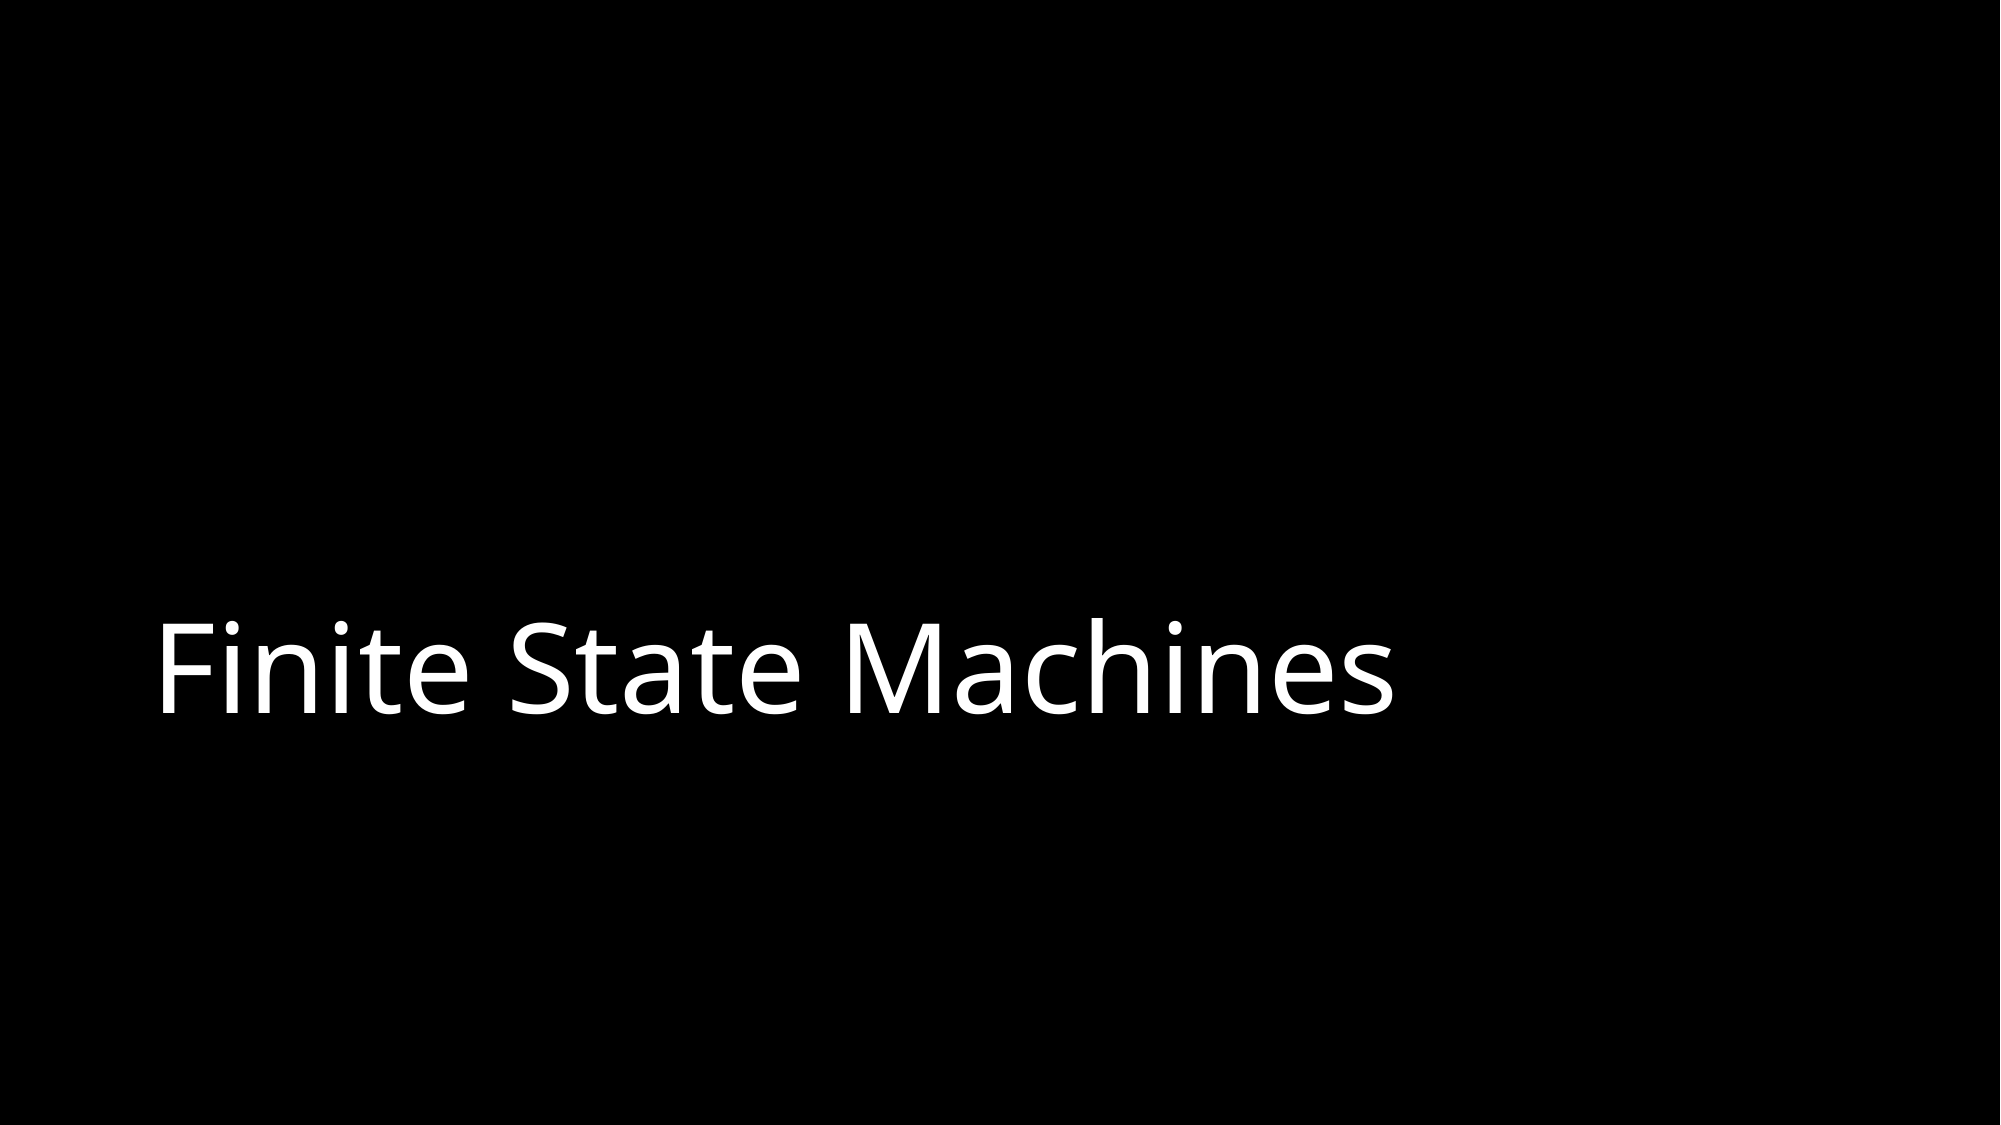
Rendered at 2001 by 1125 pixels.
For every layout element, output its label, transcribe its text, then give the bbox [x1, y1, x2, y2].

title Finite State Machines [136, 280, 1862, 749]
